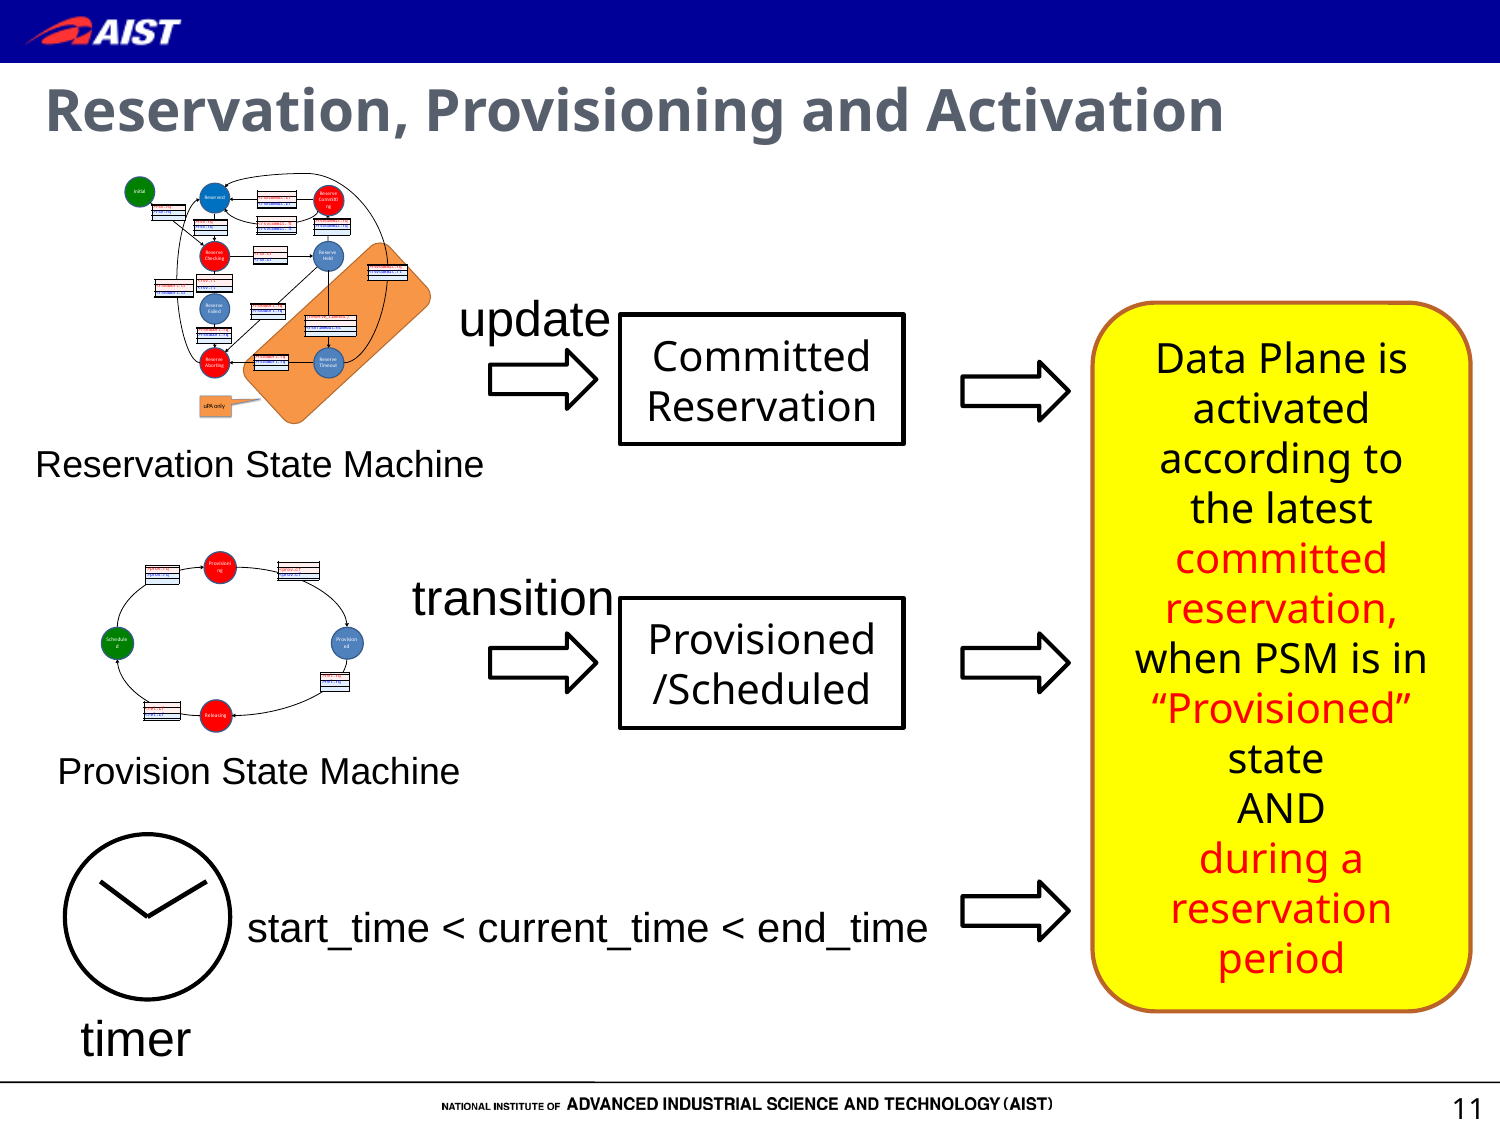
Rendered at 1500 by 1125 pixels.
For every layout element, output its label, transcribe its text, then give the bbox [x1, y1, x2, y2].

text_box Provision State Machine [42, 739, 476, 800]
text_box Reservation State Machine [20, 432, 500, 493]
picture [442, 1097, 1052, 1110]
text_box [488, 633, 599, 695]
text_box [488, 354, 599, 411]
text_box Committed Reservation [618, 312, 906, 446]
picture [100, 550, 365, 733]
title Reservation, Provisioning and Activation [29, 66, 1460, 150]
picture [0, 0, 1500, 63]
text_box start_time < current_time < end_time [235, 893, 945, 958]
text_box update [444, 278, 627, 354]
picture [123, 172, 432, 425]
text_box [960, 879, 1071, 943]
text_box timer [65, 1008, 207, 1075]
text_box Provisioned /Scheduled [618, 596, 906, 730]
text_box [960, 359, 1071, 423]
text_box [960, 631, 1071, 695]
text_box Data Plane is activated according to the latest committed reservation, when PSM is in “Provisioned” state AND during a reservation period [1090, 300, 1473, 1014]
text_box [64, 833, 231, 1000]
text_box transition [397, 557, 630, 633]
